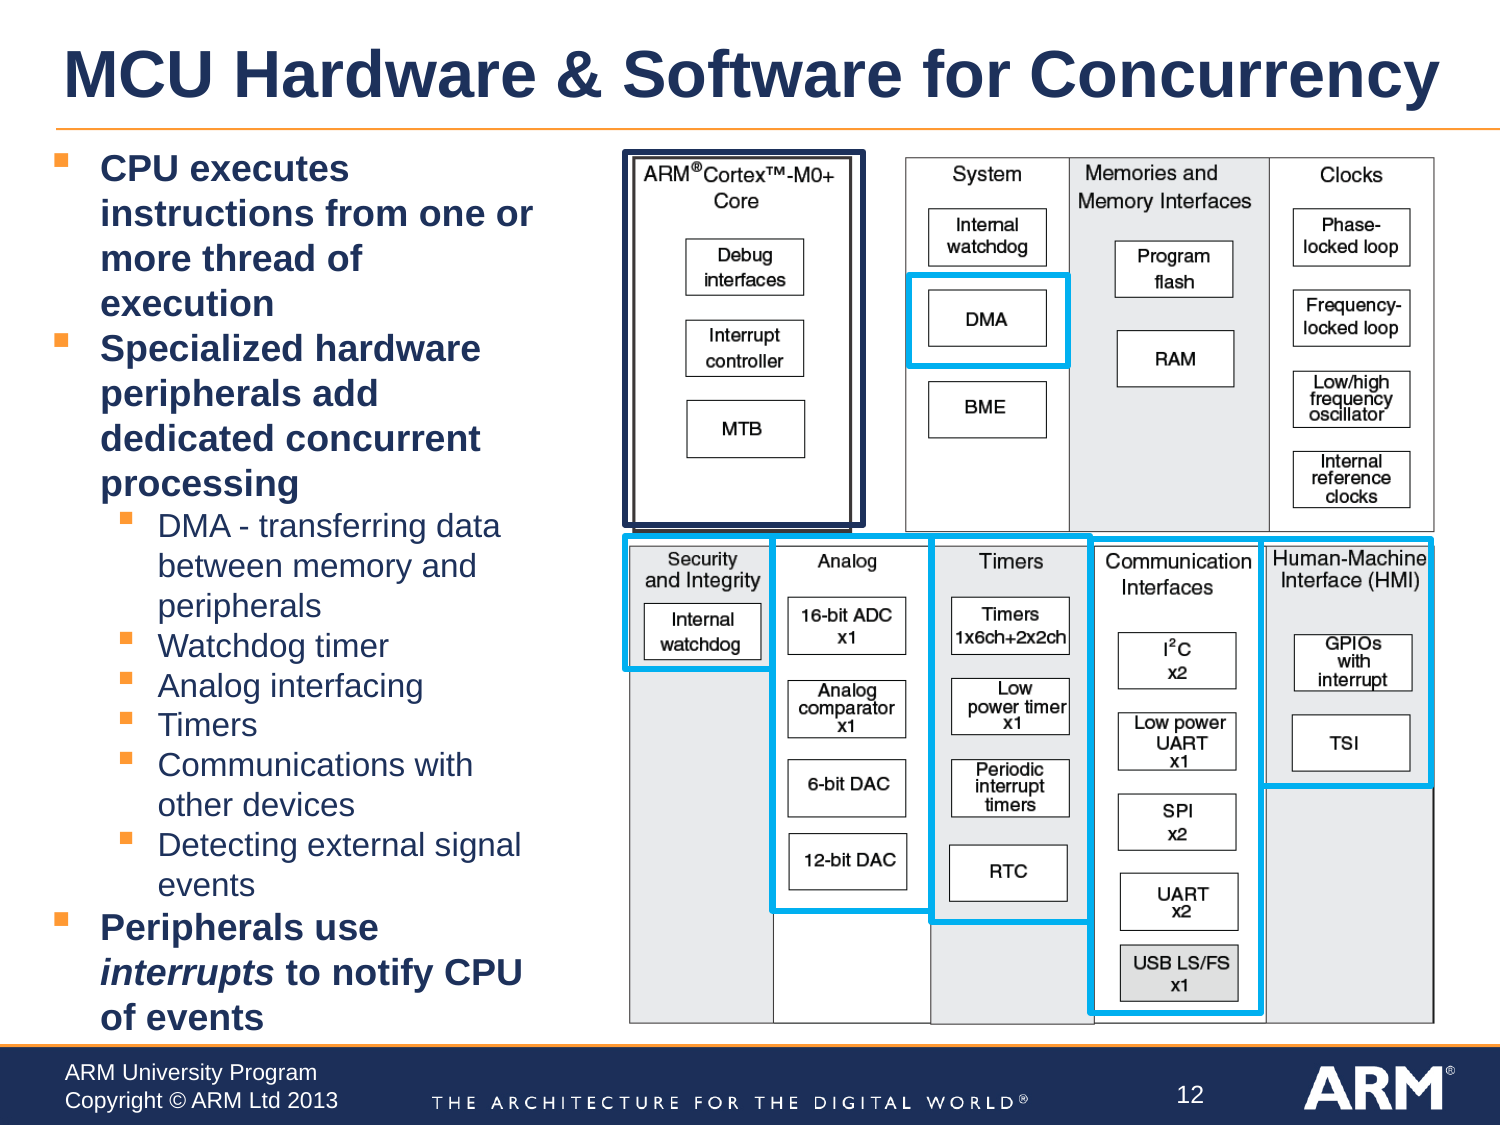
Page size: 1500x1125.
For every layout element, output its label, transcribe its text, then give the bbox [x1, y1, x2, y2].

picture [84, 1101, 91, 1107]
picture [302, 1101, 309, 1107]
list CPU executes instructions from one or more thread of execution Specialized hardware peripherals add dedicated concurrent processing DMA - transferring data between memory and peripherals Watchdog timer Analog interfacing Timers Communications with other devices Detecting external signal events Peripherals use interrupts to notify CPU of events [37, 137, 551, 1101]
title MCU Hardware & Software for Concurrency [49, 1, 1500, 141]
picture [0, 1048, 1500, 1125]
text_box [624, 151, 1447, 1032]
